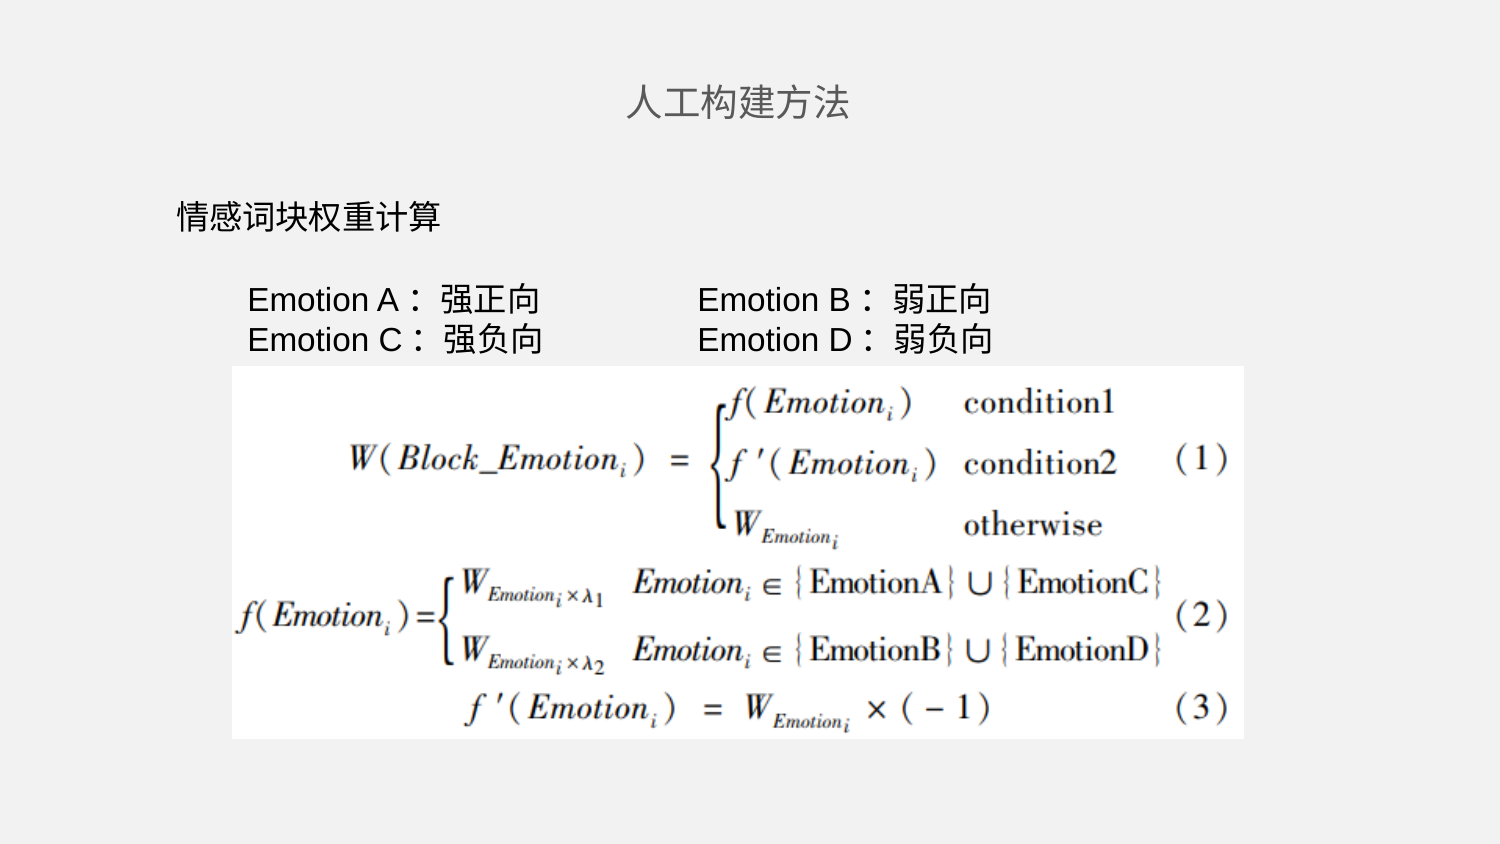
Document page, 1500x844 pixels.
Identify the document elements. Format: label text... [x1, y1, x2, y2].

picture [232, 366, 1244, 739]
text_box 情感词块权重计算 [161, 188, 457, 244]
text_box Emotion A：强正向 Emotion B：弱正向 Emotion C：强负向 Emotion D：弱负向 [232, 270, 1183, 366]
text_box 人工构建方法 [569, 71, 907, 132]
